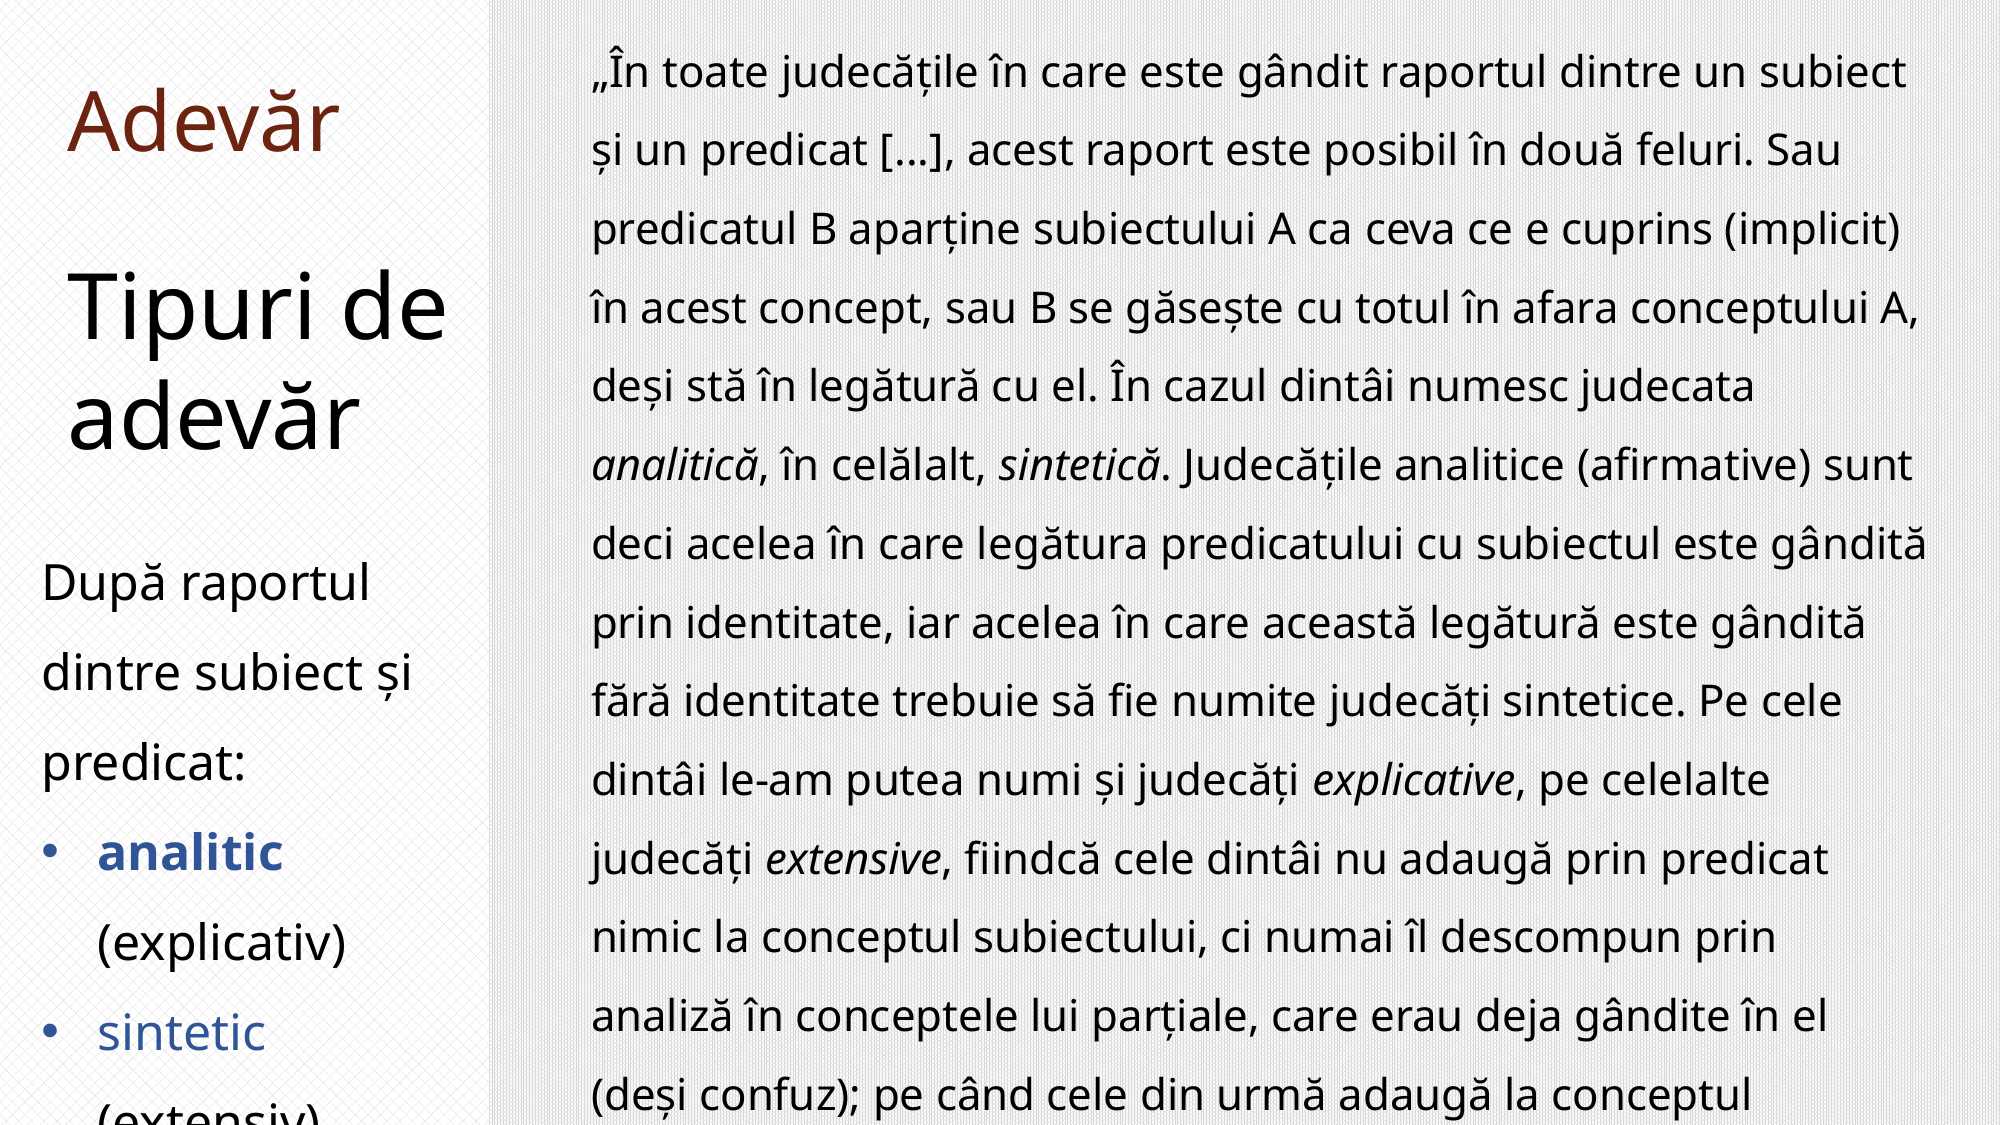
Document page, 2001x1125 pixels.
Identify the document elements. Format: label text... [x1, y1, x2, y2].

text_box Tipuri de adevăr [52, 240, 490, 476]
text_box Adevăr [52, 61, 576, 176]
text_box După raportul dintre subiect și predicat: analitic (explicativ) sintetic (extensiv) [26, 513, 516, 1125]
text_box [0, 0, 490, 1125]
text_box „În toate judecățile în care este gândit raportul dintre un subiect și un predicat [...], acest raport este posibil în două feluri. Sau predicatul B aparține subiectului A ca ceva ce e cuprins (implicit) în acest concept, sau B se găsește cu totul în afara conceptului A, deși stă în legătură cu el. În cazul dintâi numesc judecata analitică, în celălalt, sintetică. Judecățile analitice (afirmative) sunt deci acelea în care legătura predicatului cu subiectul este gândită prin identitate, iar acelea în care această legătură este gândită fără identitate trebuie să fie numite judecăți sintetice. Pe cele dintâi le-am putea numi și judecăți explicative, pe celelalte judecăți extensive, fiindcă cele dintâi nu adaugă prin predicat nimic la conceptul subiectului, ci numai îl descompun prin analiză în conceptele lui parțiale, care erau deja gândite în el (deși confuz); pe când cele din urmă adaugă la conceptul subiectului un predicat care nu era deloc gândit în el și nu putea fi scos prin descompunerea lui.“ (Kant, KrV, A 6-7/ B10-11) [576, 9, 1947, 1125]
